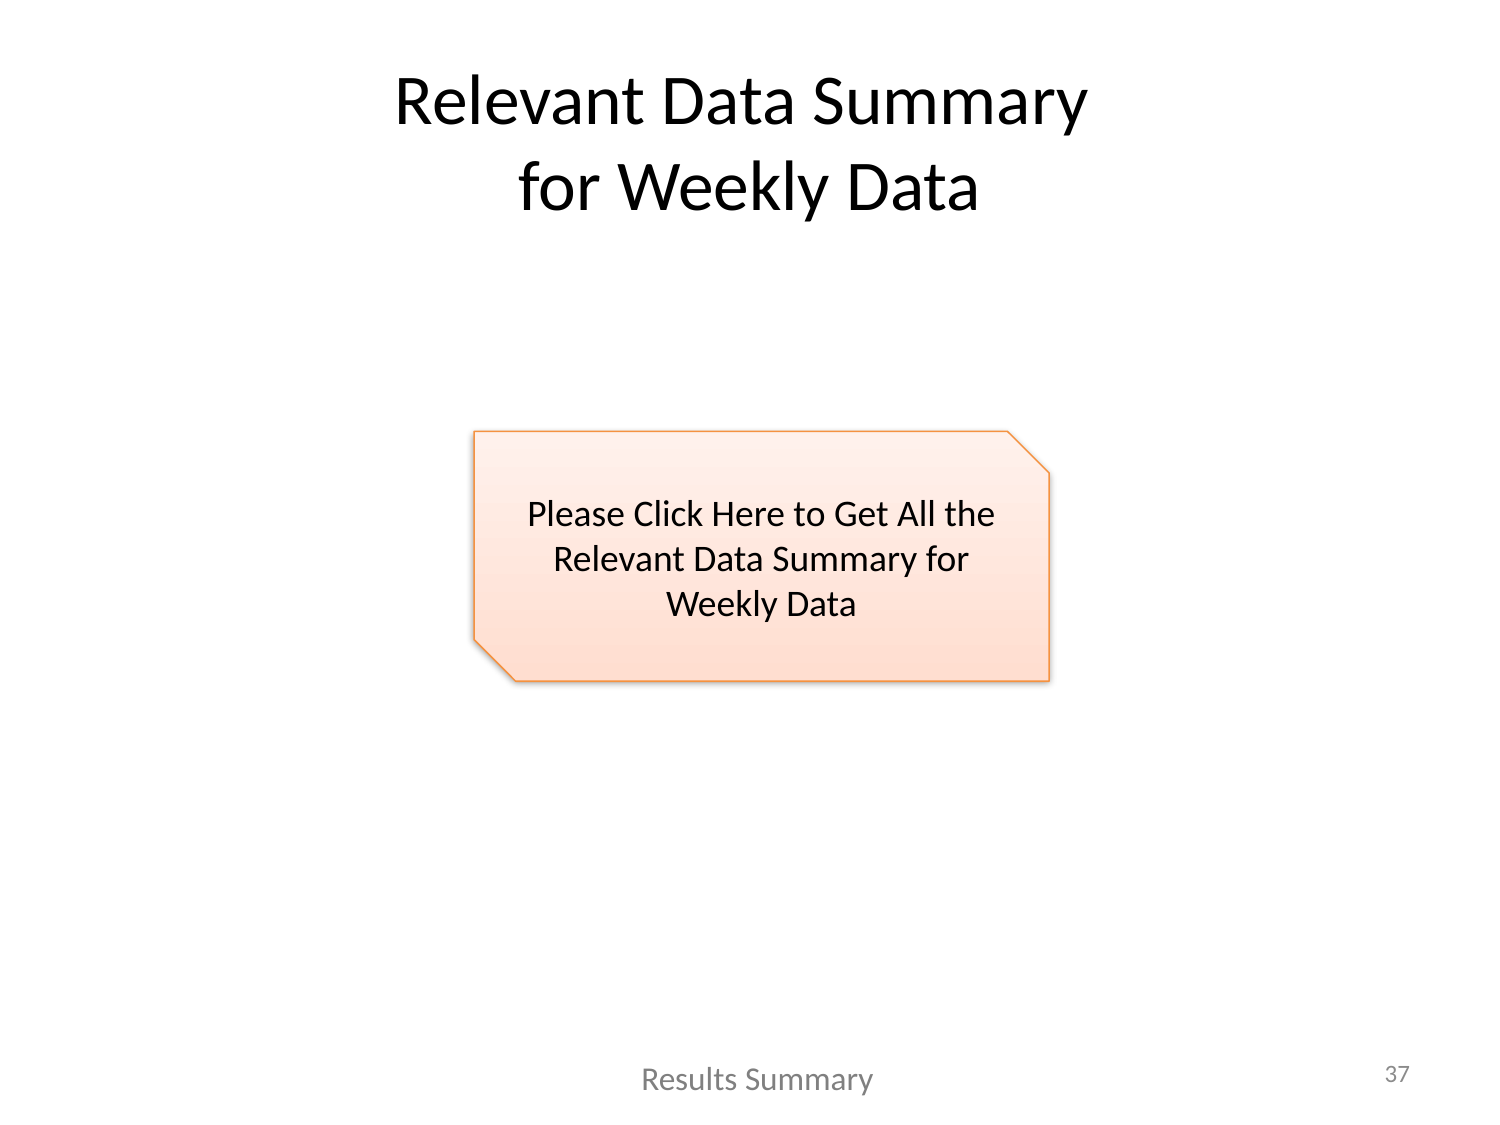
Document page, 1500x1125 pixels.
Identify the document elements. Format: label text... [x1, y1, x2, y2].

title Relevant Data Summary for Weekly Data [75, 45, 1425, 233]
text_box Please Click Here to Get All the Relevant Data Summary for Weekly Data [473, 430, 1050, 683]
text_box Results Summary [626, 1049, 897, 1105]
slide_number 37 [1074, 1042, 1425, 1103]
